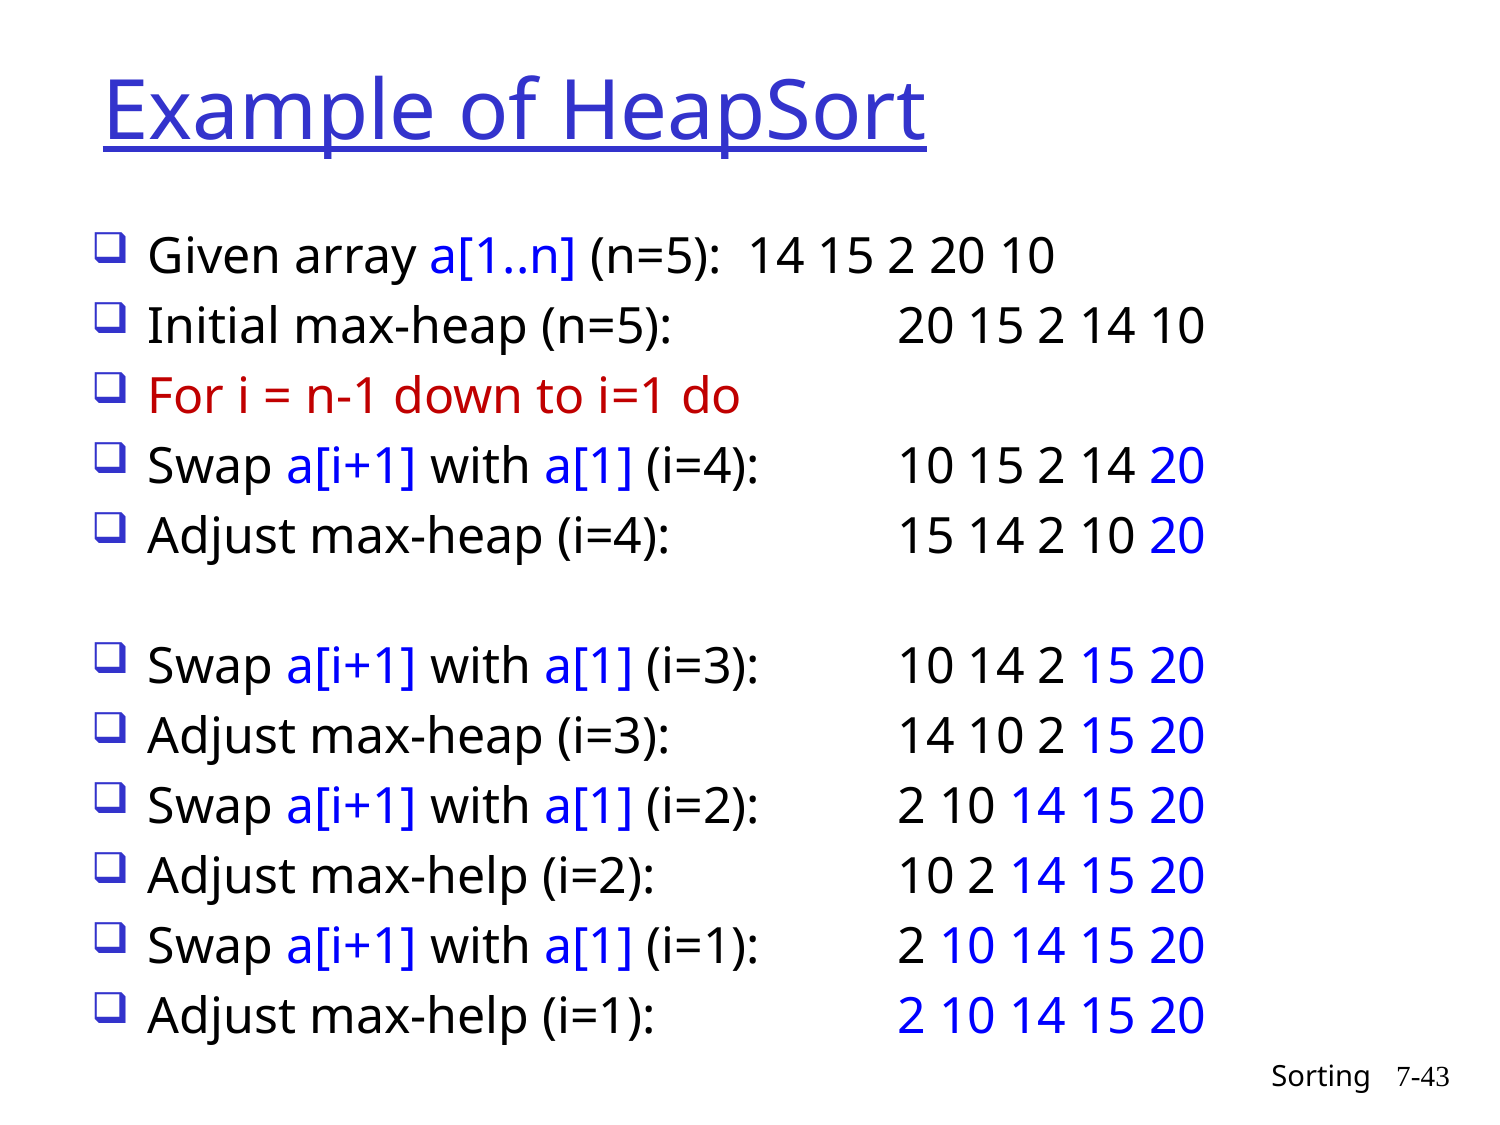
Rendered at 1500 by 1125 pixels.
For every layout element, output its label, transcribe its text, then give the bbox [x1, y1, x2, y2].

title Example of HeapSort [87, 37, 1363, 175]
slide_number 7-43 [1362, 1049, 1466, 1125]
footer Sorting [911, 1049, 1362, 1125]
list Given array a[1..n] (n=5): 14 15 2 20 10 Initial max-heap (n=5): 20 15 2 14 10 For i = n-1 down to i=1 do Swap a[i+1] with a[1] (i=4): 10 15 2 14 20 Adjust max-heap (i=4): 15 14 2 10 20 Swap a[i+1] with a[1] (i=3): 10 14 2 15 20 Adjust max-heap (i=3): 14 10 2 15 20 Swap a[i+1] with a[1] (i=2): 2 10 14 15 20 Adjust max-help (i=2): 10 2 14 15 20 Swap a[i+1] with a[1] (i=1): 2 10 14 15 20 Adjust max-help (i=1): 2 10 14 15 20 [76, 216, 1477, 1004]
